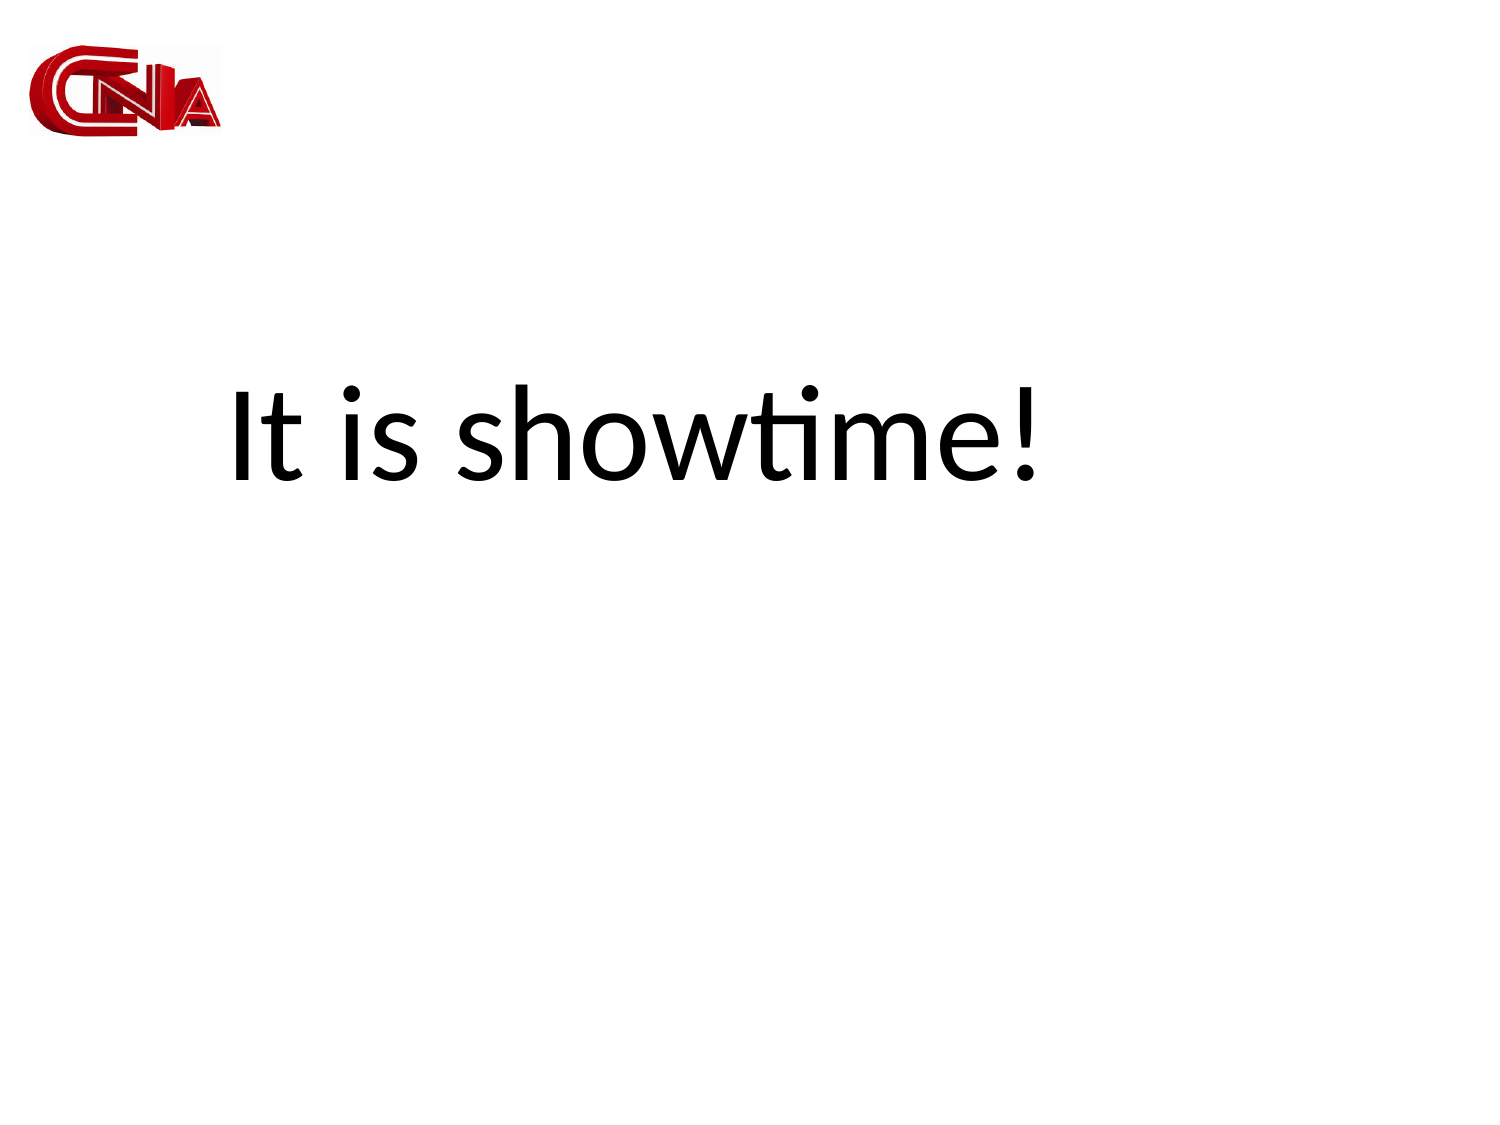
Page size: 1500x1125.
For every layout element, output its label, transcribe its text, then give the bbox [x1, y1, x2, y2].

picture [29, 45, 221, 138]
text_box It is showtime! [210, 335, 1065, 516]
